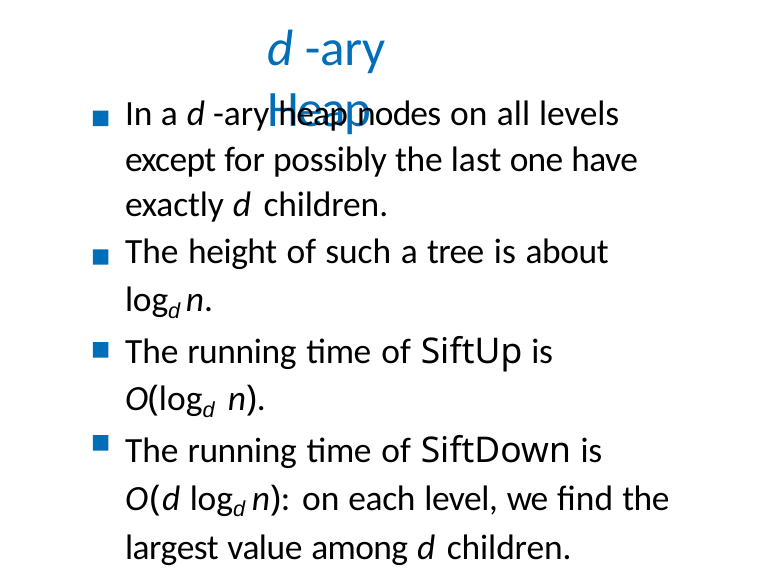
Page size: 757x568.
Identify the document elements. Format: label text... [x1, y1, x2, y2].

text_box [92, 249, 109, 265]
title d -ary Heap [264, 11, 491, 85]
text_box [92, 435, 109, 451]
text_box In a d -ary heap nodes on all levels except for possibly the last one have exactly d children. The height of such a tree is about logd n. The running time of SiftUp is O(logd n). The running time of SiftDown is O(d logd n): on each level, we find the largest value among d children. [120, 85, 676, 567]
text_box [92, 110, 109, 127]
text_box [92, 342, 109, 358]
